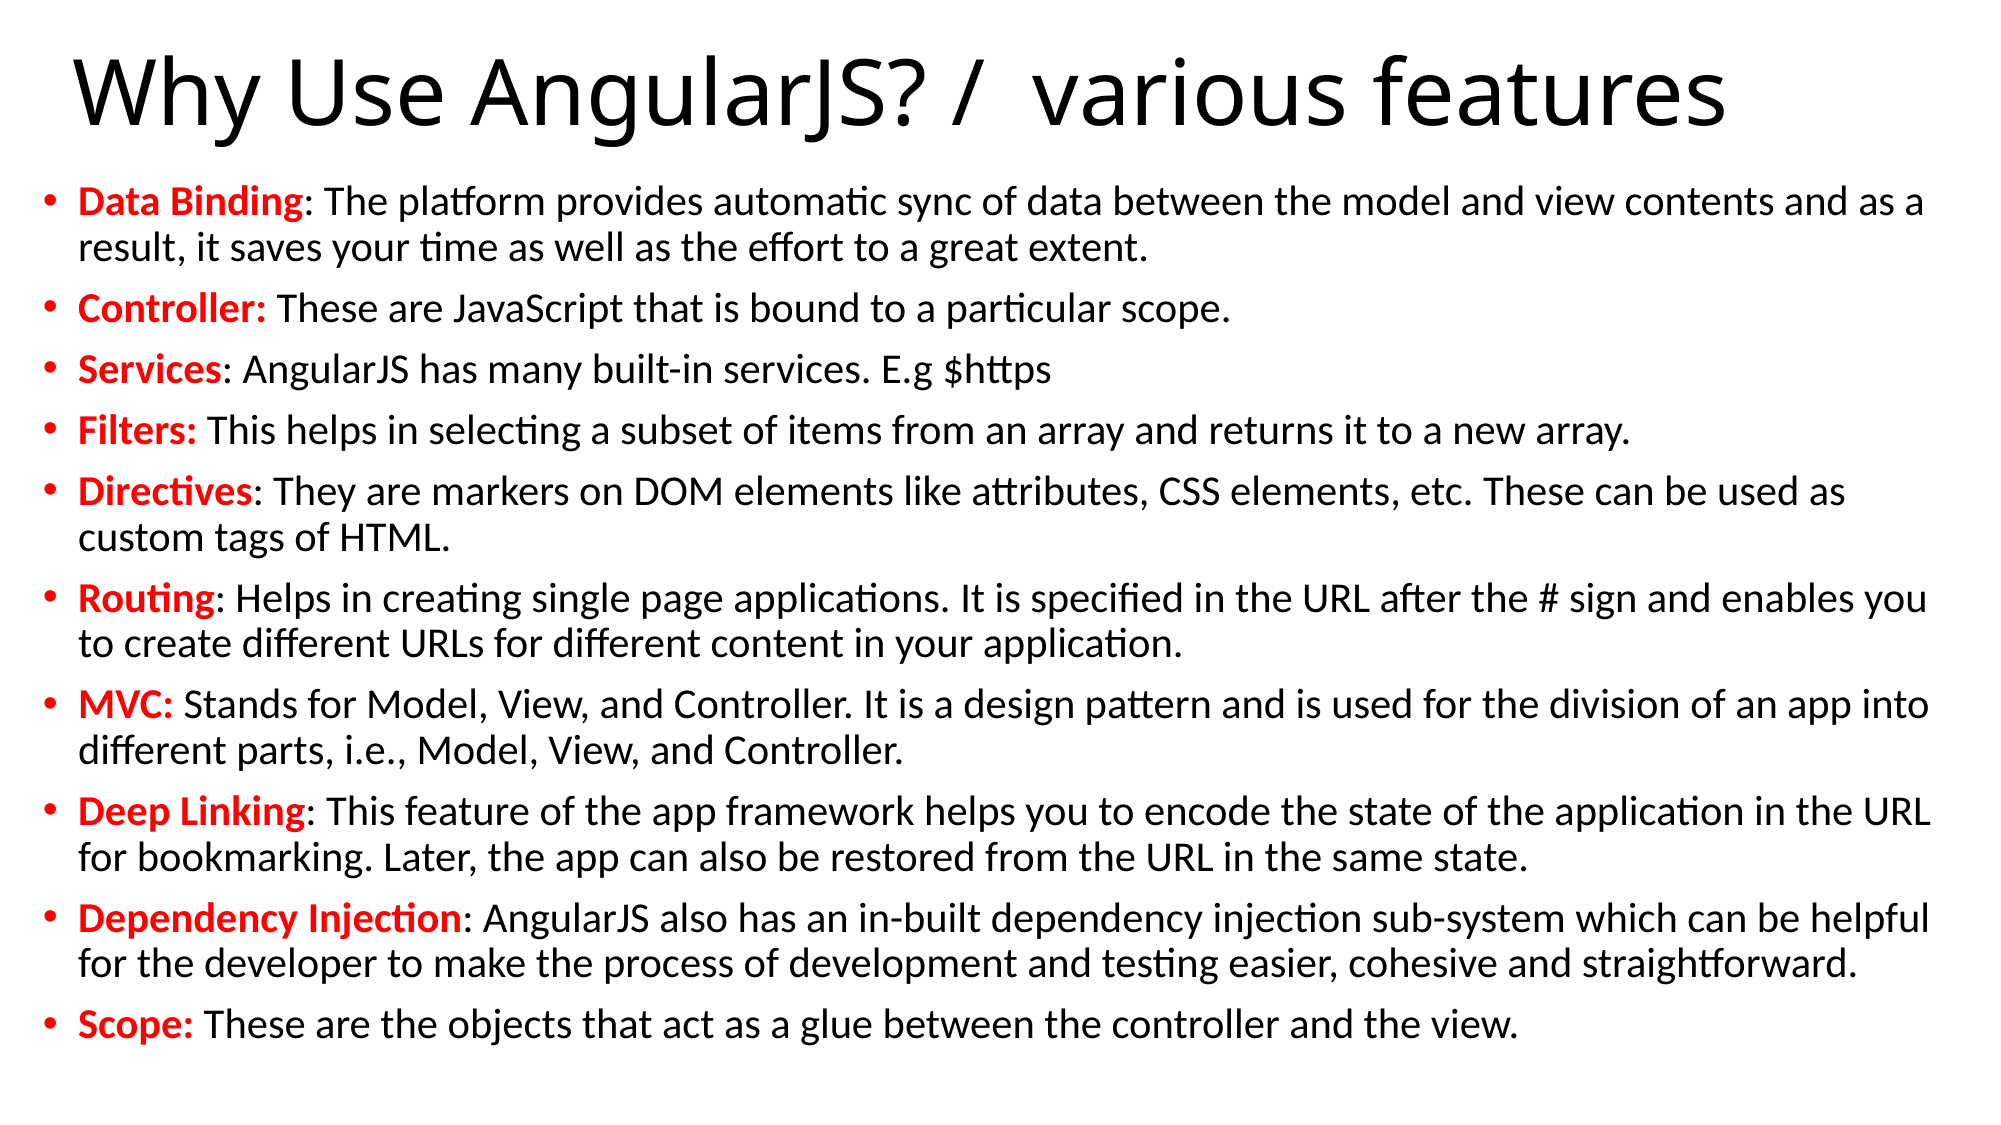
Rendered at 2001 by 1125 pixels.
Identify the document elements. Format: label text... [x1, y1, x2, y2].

title Why Use AngularJS? / various features [57, 32, 1783, 160]
list Data Binding: The platform provides automatic sync of data between the model and view contents and as a result, it saves your time as well as the effort to a great extent. Controller: These are JavaScript that is bound to a particular scope. Services: AngularJS has many built-in services. E.g $https Filters: This helps in selecting a subset of items from an array and returns it to a new array. Directives: They are markers on DOM elements like attributes, CSS elements, etc. These can be used as custom tags of HTML. Routing: Helps in creating single page applications. It is specified in the URL after the # sign and enables you to create different URLs for different content in your application. MVC: Stands for Model, View, and Controller. It is a design pattern and is used for the division of an app into different parts, i.e., Model, View, and Controller. Deep Linking: This feature of the app framework helps you to encode the state of the application in the URL for bookmarking. Later, the app can also be restored from the URL in the same state. Dependency Injection: AngularJS also has an in-built dependency injection sub-system which can be helpful for the developer to make the process of development and testing easier, cohesive and straightforward. Scope: These are the objects that act as a glue between the controller and the view. [27, 171, 1966, 1093]
